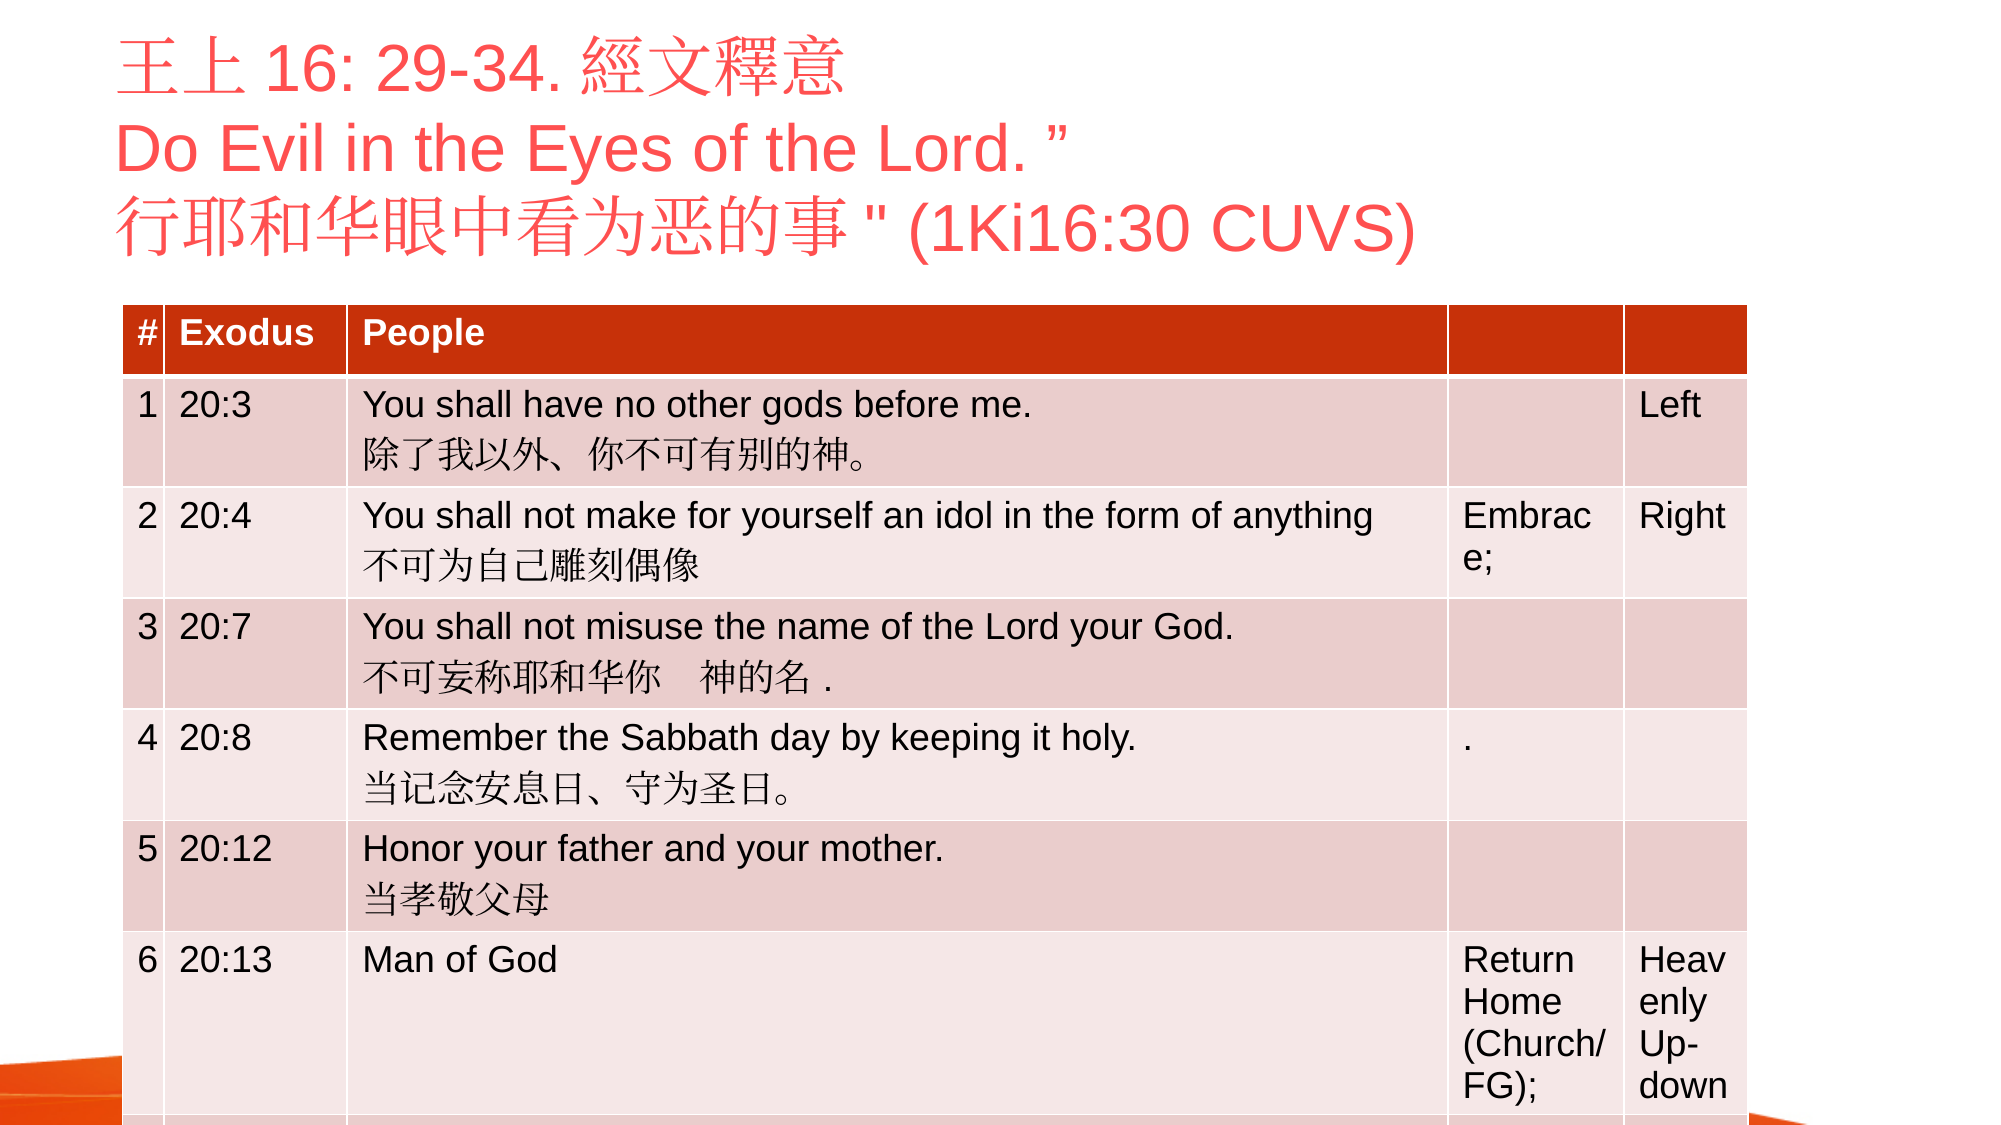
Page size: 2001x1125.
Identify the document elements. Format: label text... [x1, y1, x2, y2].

table_cell Right [1625, 488, 1747, 597]
table_cell Remember the Sabbath day by keeping it holy. 当记念安息日、守为圣日。 [348, 710, 1447, 820]
table_cell 3 [123, 599, 163, 708]
table_cell [1625, 599, 1747, 708]
table_cell You shall not make for yourself an idol in the form of anything 不可为自己雕刻偶像 [348, 488, 1447, 597]
picture [0, 0, 2000, 1125]
table_cell [1449, 379, 1623, 486]
table_cell 6 [123, 932, 163, 1114]
table_header People [348, 305, 1447, 374]
table_cell You shall not misuse the name of the Lord your God. 不可妄称耶和华你 神的名. [348, 599, 1447, 708]
table_cell 20:7 [165, 599, 346, 708]
table_cell 20:8 [165, 710, 346, 820]
table_cell 20:12 [165, 821, 346, 931]
table_cell Return Home (Church/FG); [1449, 932, 1623, 1114]
table_cell [1625, 821, 1747, 931]
table_cell 4 [123, 710, 163, 820]
table_cell Man of God [348, 932, 1447, 1114]
title 王上16: 29-34.經文釋意 Do Evil in the Eyes of the Lord. ” 行耶和华眼中看为恶的事" (1Ki16:30 CUVS) [99, 30, 1901, 258]
table_cell 5 [123, 821, 163, 931]
table_header Exodus [165, 305, 346, 374]
table_cell Heavenly Up-down [1625, 932, 1747, 1114]
table_cell Jesus [348, 1115, 1447, 1125]
table_cell Honor your father and your mother. 当孝敬父母 [348, 821, 1447, 931]
table_cell Embrace; [1449, 488, 1623, 597]
table_cell Heavenly Up-down [1625, 1115, 1747, 1125]
table_cell [1625, 710, 1747, 820]
table_cell [1449, 821, 1623, 931]
table_cell 7 [123, 1115, 163, 1125]
table_cell [165, 1115, 346, 1125]
table_cell . [1449, 710, 1623, 820]
table_cell 20:3 [165, 379, 346, 486]
table_header [1449, 305, 1623, 374]
table_cell 20:4 [165, 488, 346, 597]
table_cell Left [1625, 379, 1747, 486]
table_cell 1 [123, 379, 163, 486]
table_cell Great Commission (Mat28:19-20) [1449, 1115, 1623, 1125]
table_cell [1449, 599, 1623, 708]
table_cell You shall have no other gods before me. 除了我以外、你不可有别的神。 [348, 379, 1447, 486]
table_cell 2 [123, 488, 163, 597]
table_header # [123, 305, 163, 374]
table_cell 20:13 [165, 932, 346, 1114]
table_header [1625, 305, 1747, 374]
